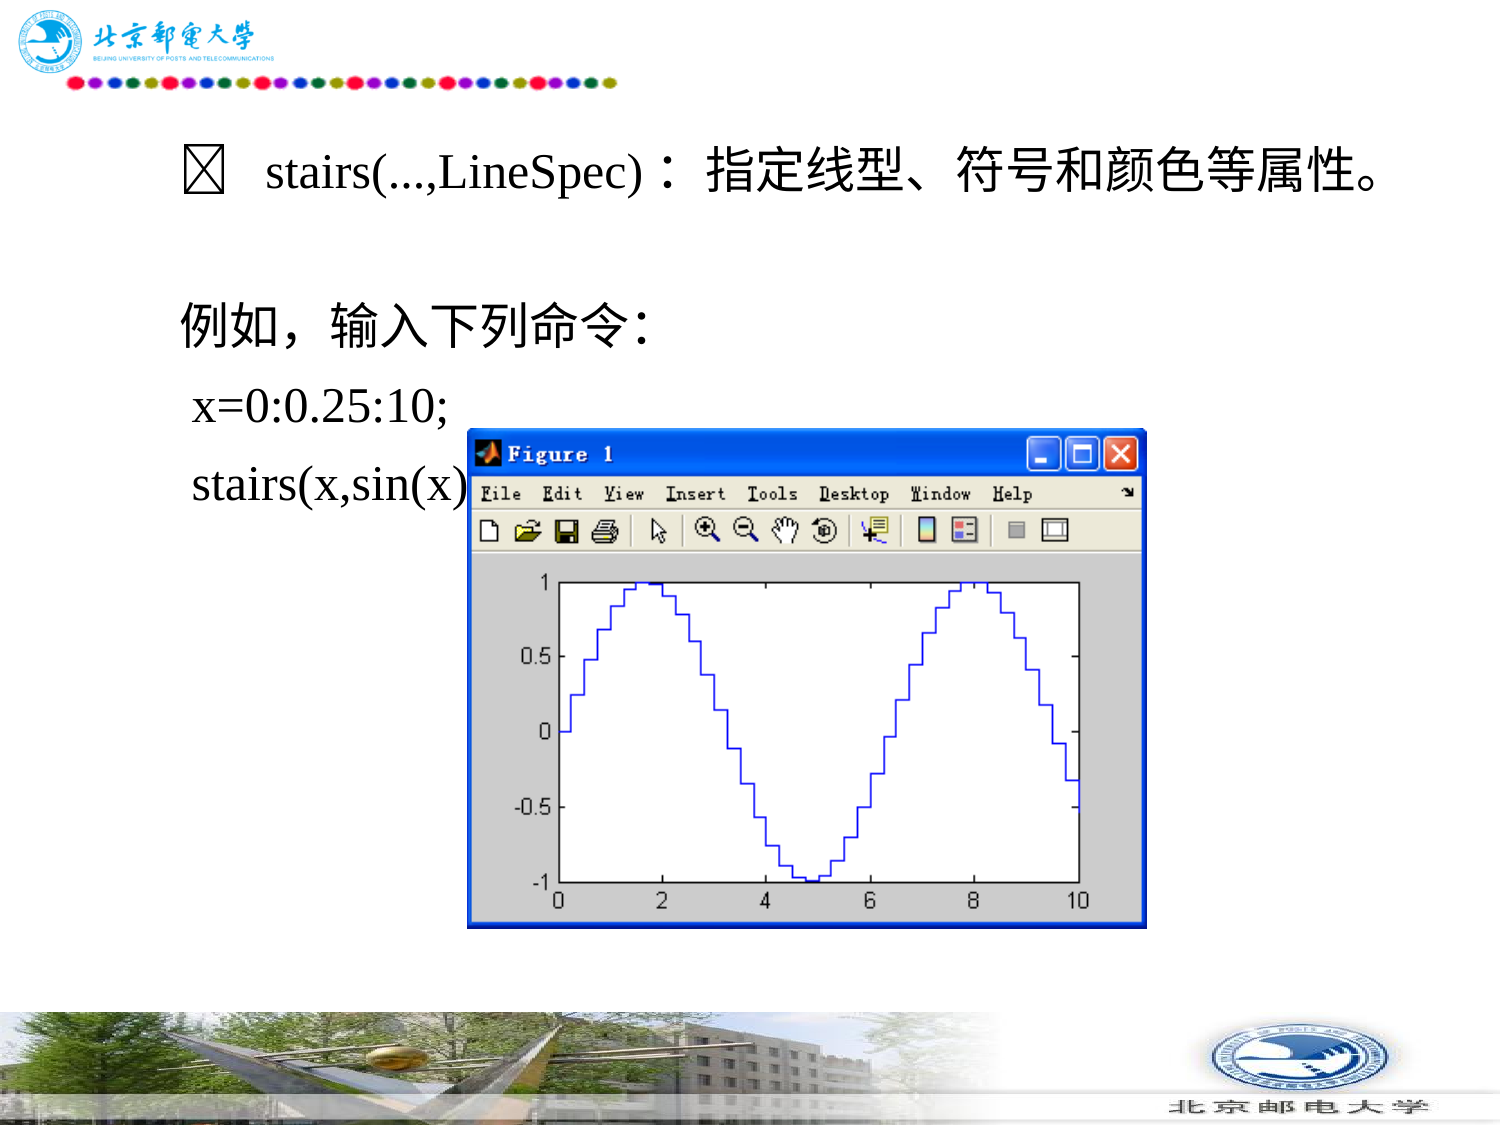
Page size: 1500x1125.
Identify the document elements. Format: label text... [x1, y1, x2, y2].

picture [467, 428, 1147, 929]
picture [0, 1012, 1500, 1125]
picture [17, 2, 625, 95]
title  stairs(...,LineSpec)：指定线型、符号和颜色等属性。 例如，输入下列命令： x=0:0.25:10; stairs(x,sin(x)); [64, 113, 1397, 197]
